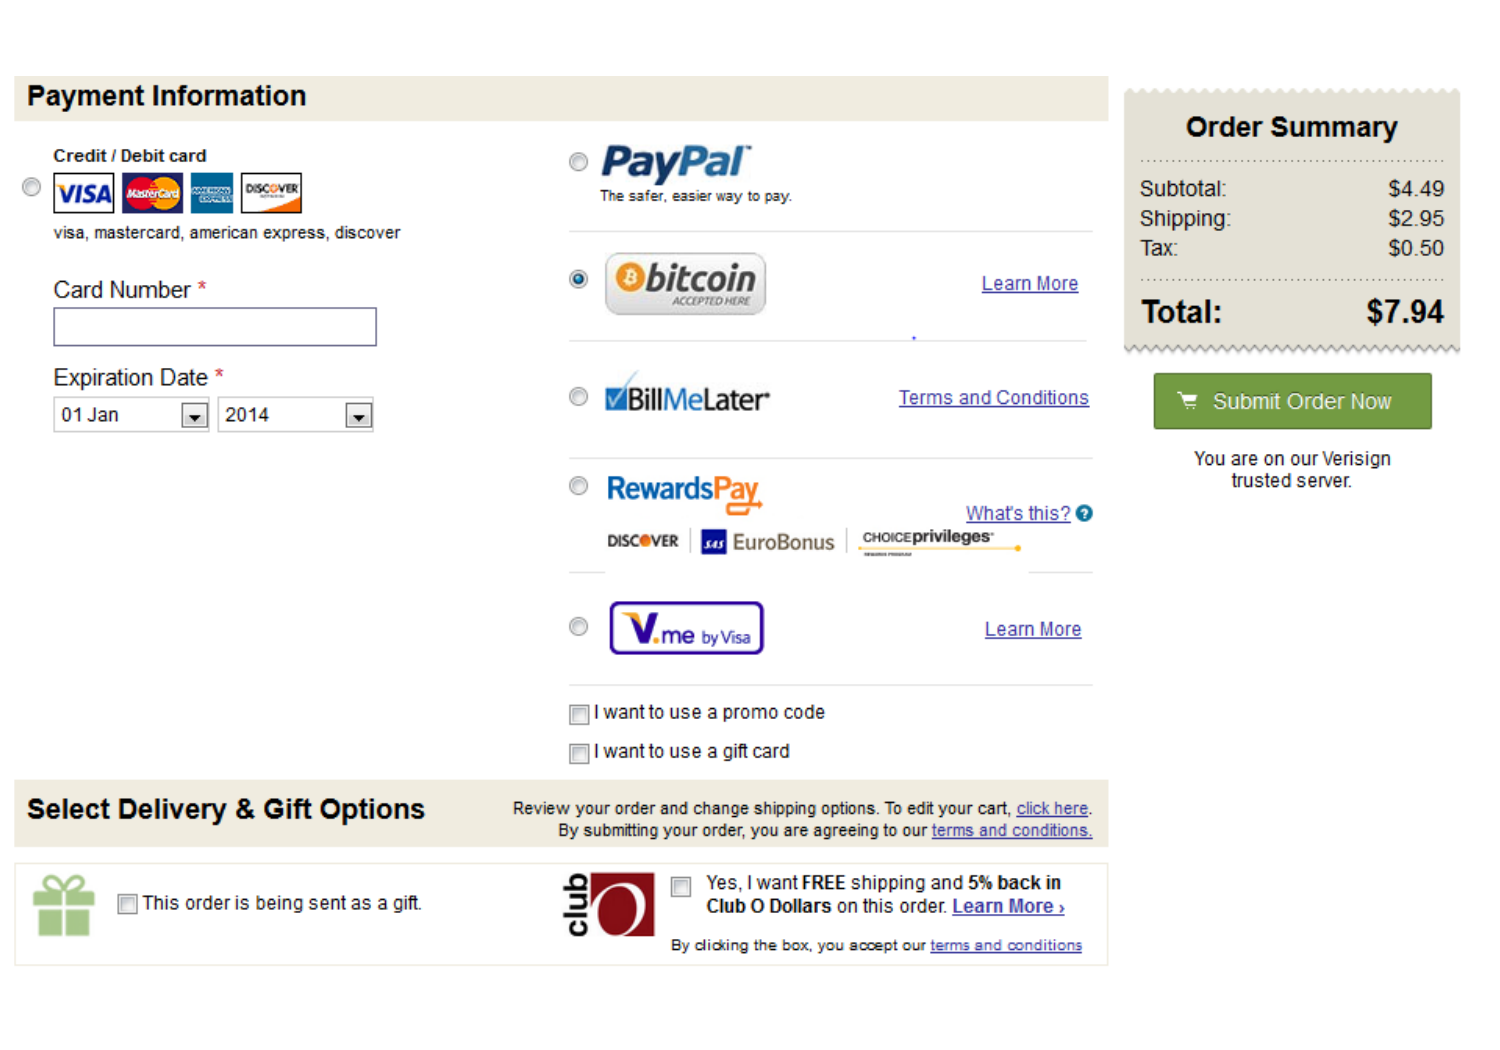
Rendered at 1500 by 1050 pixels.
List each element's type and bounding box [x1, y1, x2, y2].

picture [12, 76, 1487, 974]
